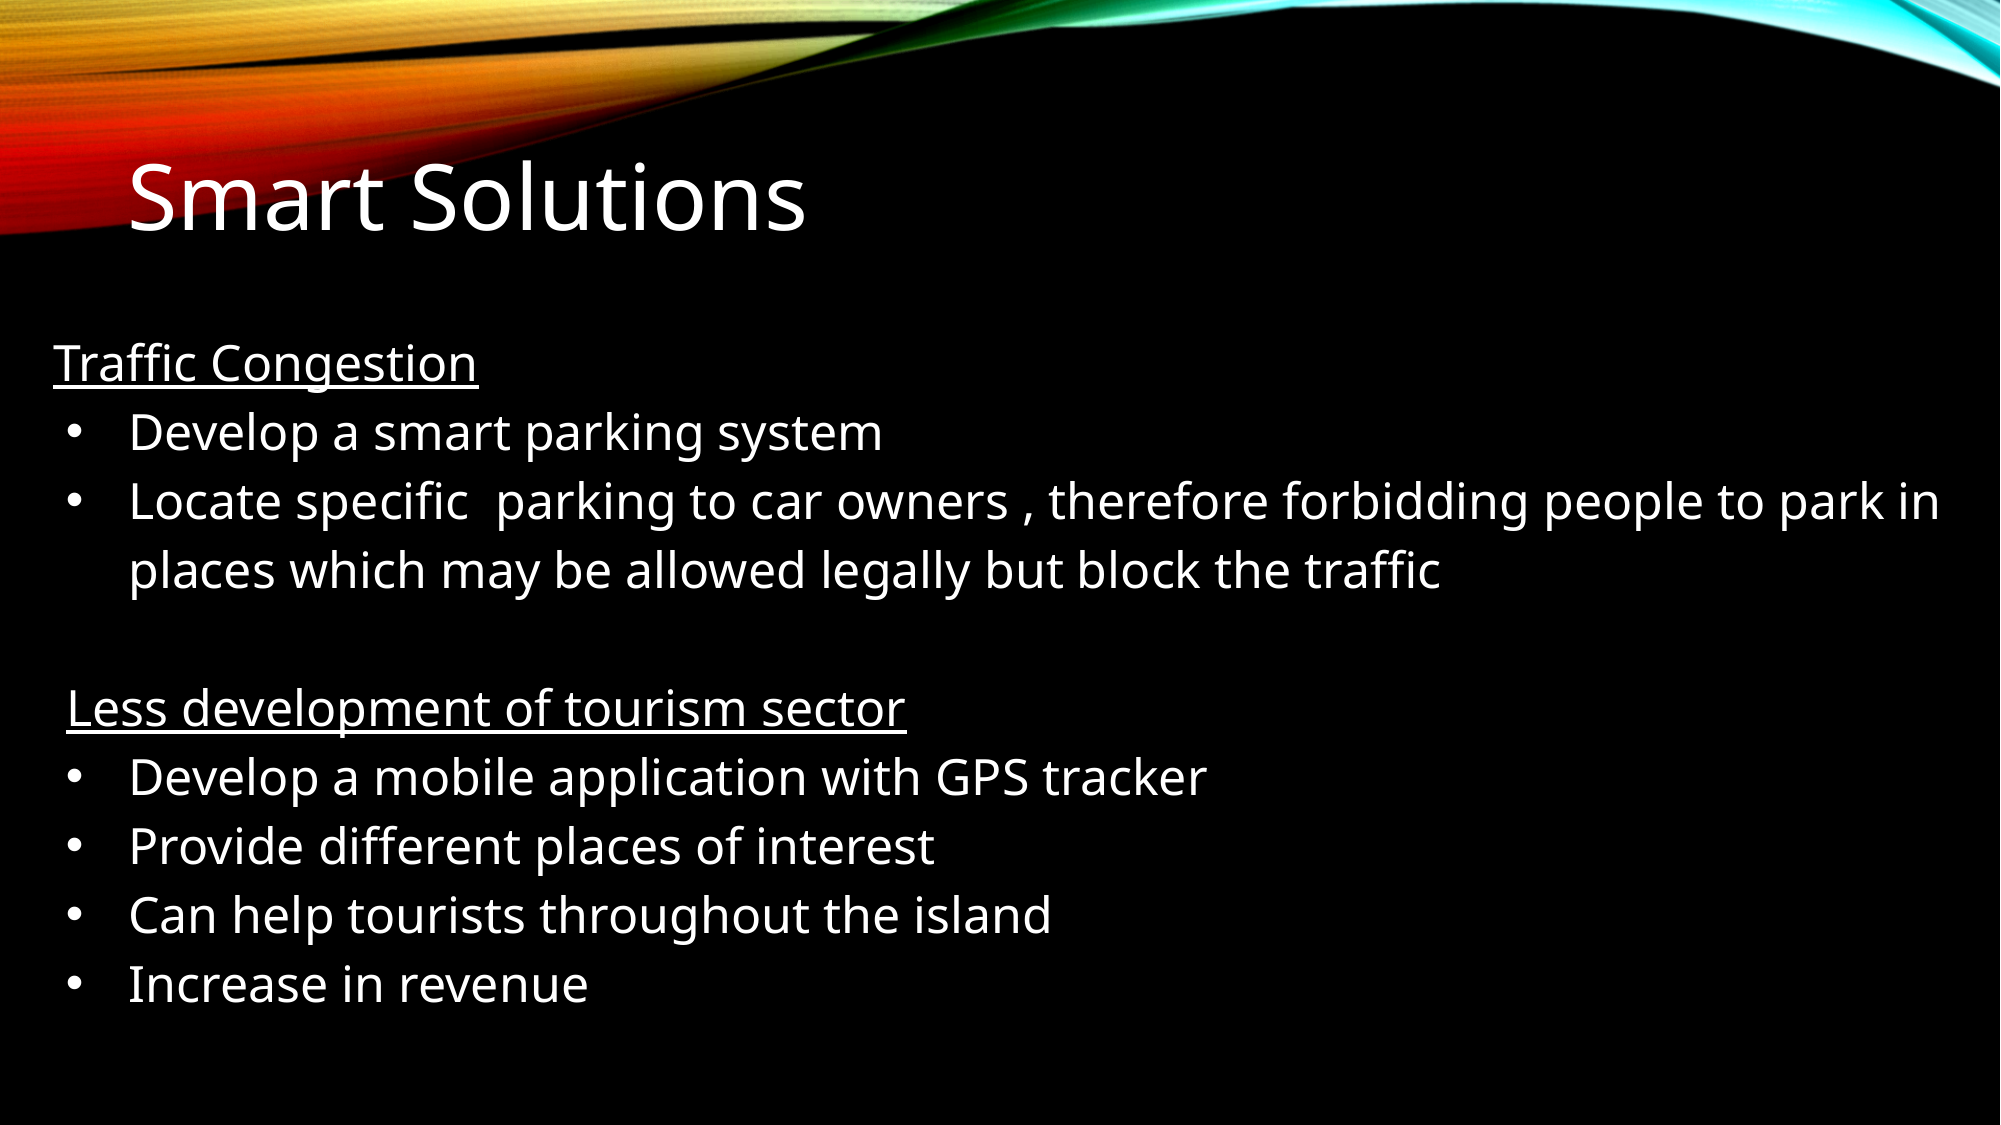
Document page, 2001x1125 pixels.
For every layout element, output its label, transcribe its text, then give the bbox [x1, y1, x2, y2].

picture [0, 0, 2000, 237]
title Smart Solutions [112, 94, 1888, 307]
list Traffic Congestion Develop a smart parking system Locate specific parking to car owners , therefore forbidding people to park in places which may be allowed legally but block the traffic Less development of tourism sector Develop a mobile application with GPS tracker Provide different places of interest Can help tourists throughout the island Increase in revenue [38, 314, 2000, 1108]
